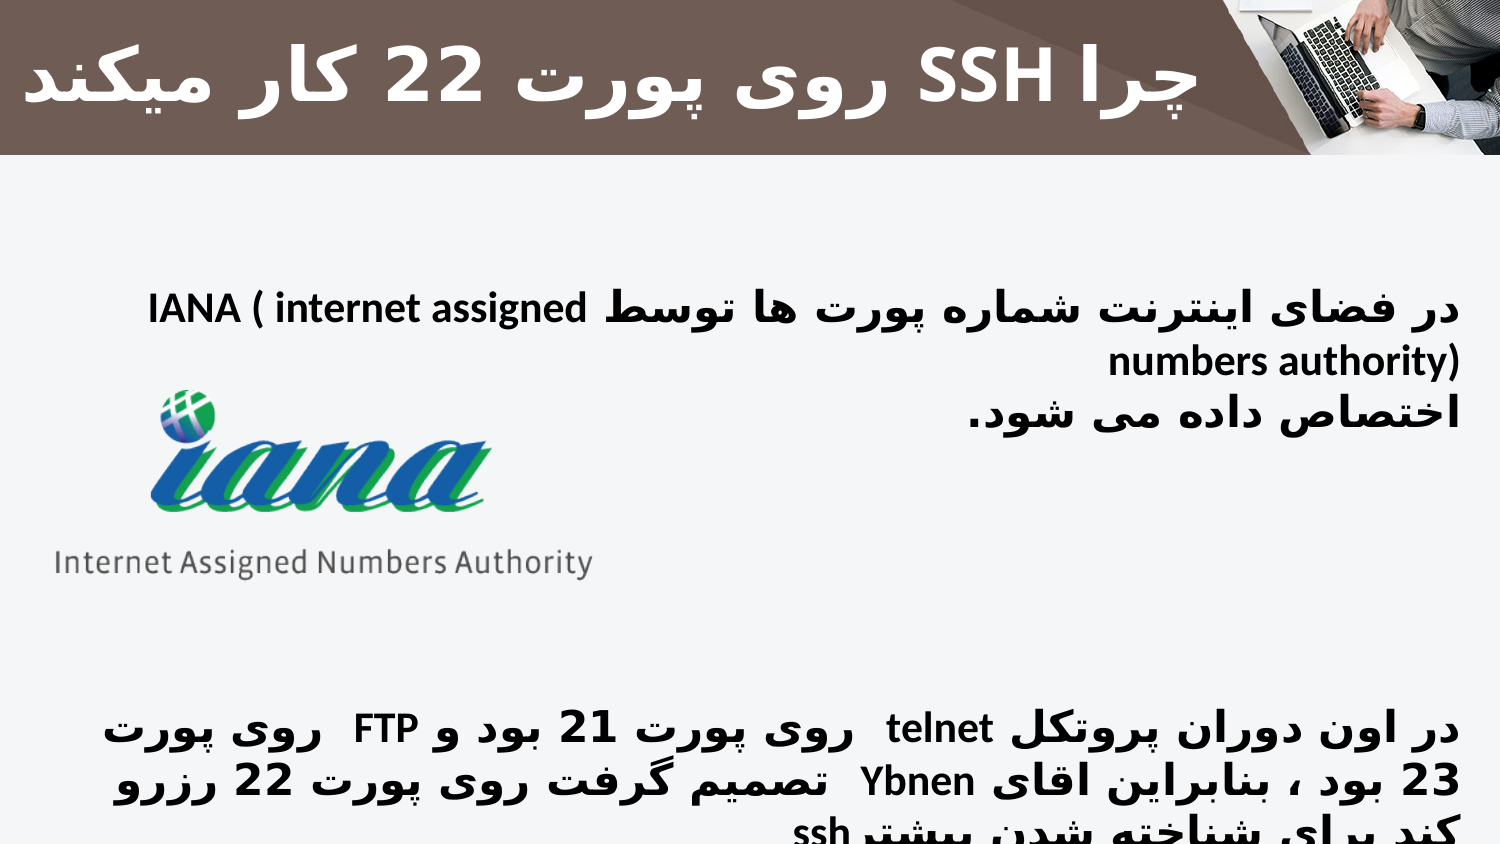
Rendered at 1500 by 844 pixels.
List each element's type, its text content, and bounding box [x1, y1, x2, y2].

title چرا SSH روی پورت 22 کار میکند [0, 9, 1219, 135]
picture [32, 371, 610, 591]
text_box در فضای اینترنت شماره پورت ها توسط IANA ( internet assigned numbers authority) اختصاص داده می شود. در اون دوران پروتکل telnet روی پورت 21 بود و FTP روی پورت 23 بود ، بنابراین اقای Ybnen تصمیم گرفت روی پورت 22 رزرو کند برای شناخته شدن بیشترssh [23, 271, 1477, 844]
picture [0, 0, 1500, 844]
